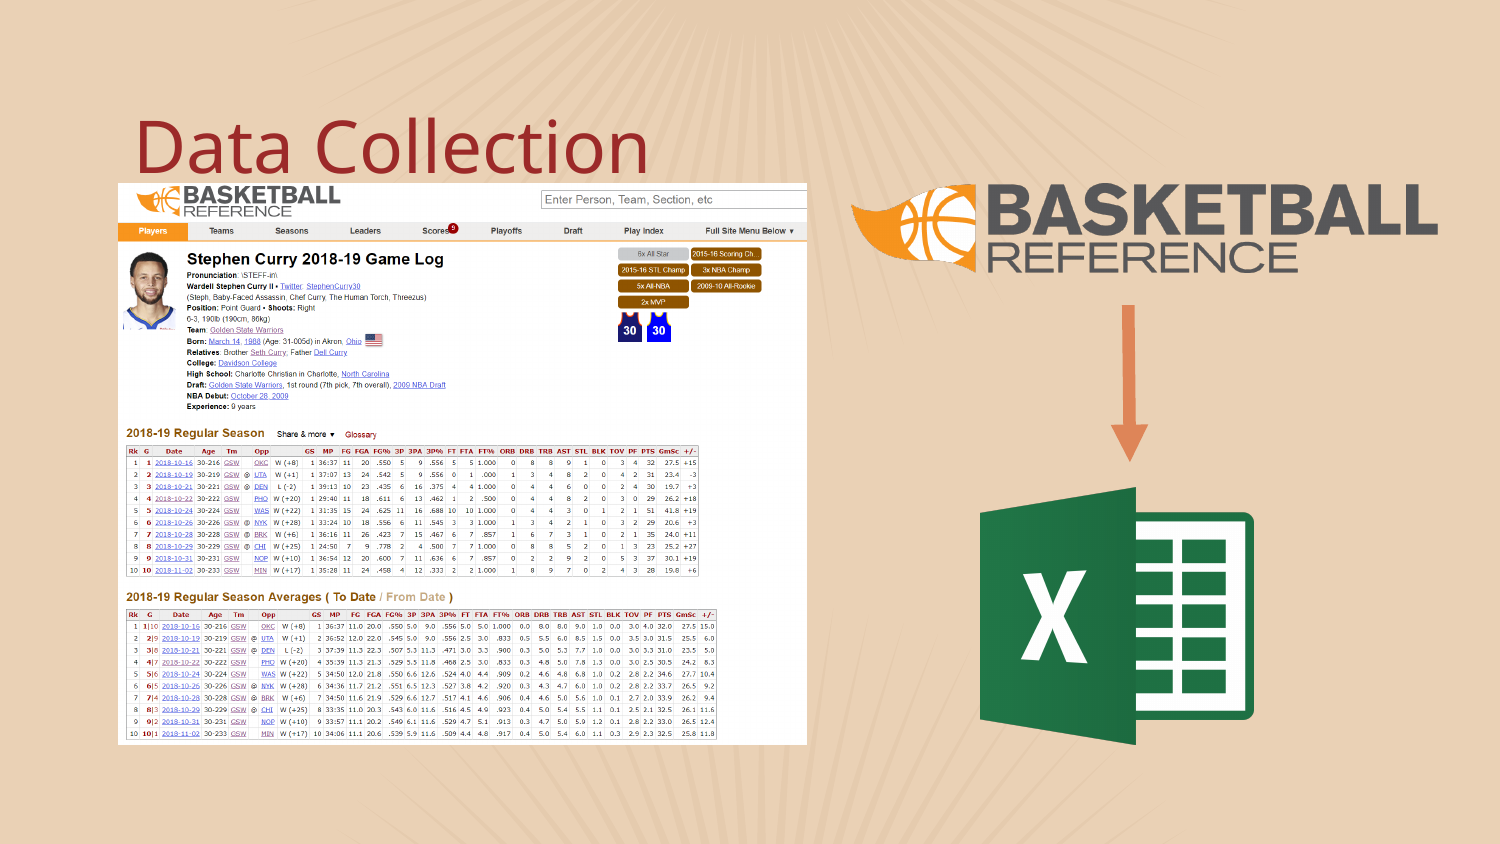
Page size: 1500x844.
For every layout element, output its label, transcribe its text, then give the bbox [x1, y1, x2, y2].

picture [117, 183, 807, 746]
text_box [1127, 304, 1131, 463]
picture [851, 183, 1438, 273]
picture [980, 487, 1254, 746]
title Data Collection [118, 72, 1382, 167]
